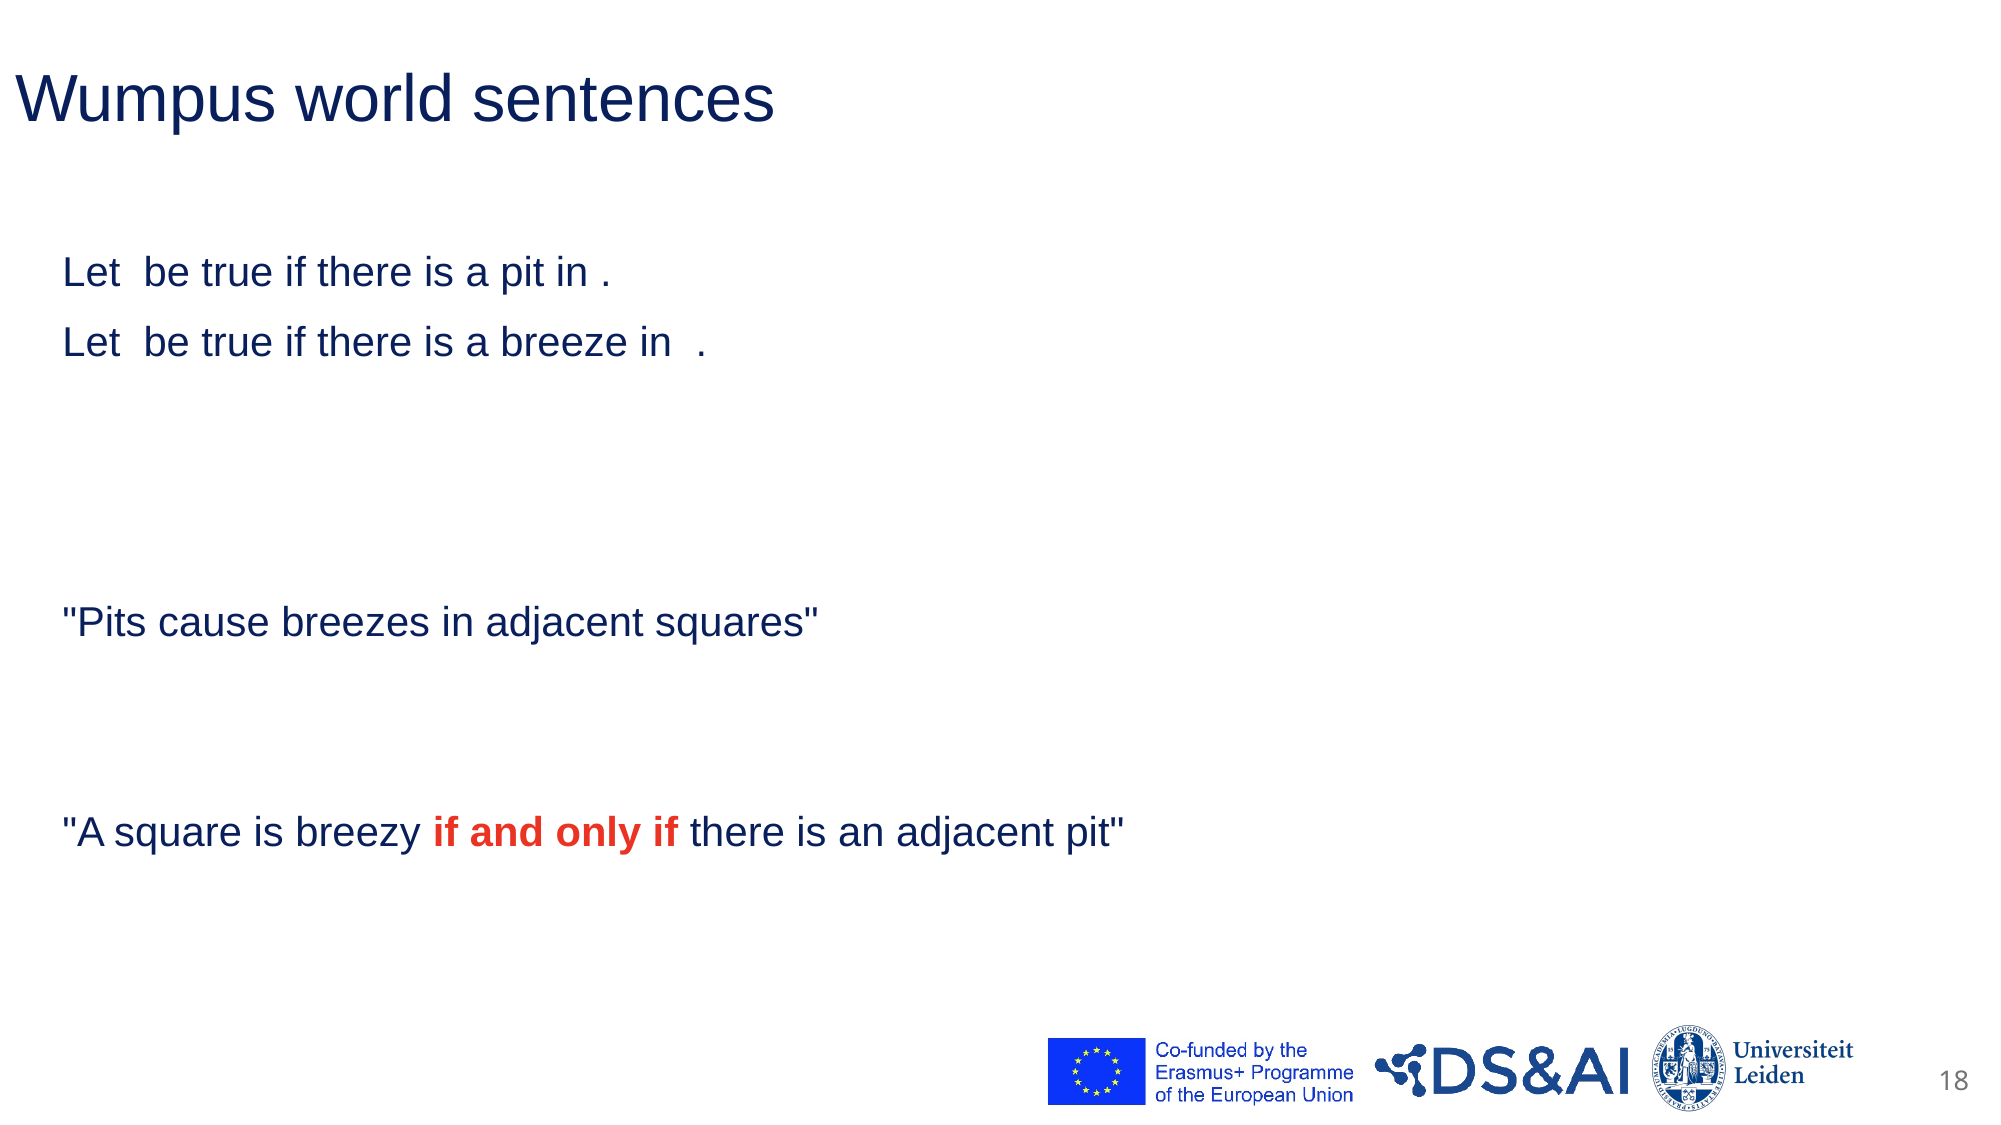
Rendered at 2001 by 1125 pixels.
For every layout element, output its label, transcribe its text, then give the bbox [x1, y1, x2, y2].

picture [1031, 980, 1857, 1125]
title Wumpus world sentences [0, 10, 2000, 180]
slide_number 18 [1921, 1049, 1985, 1115]
